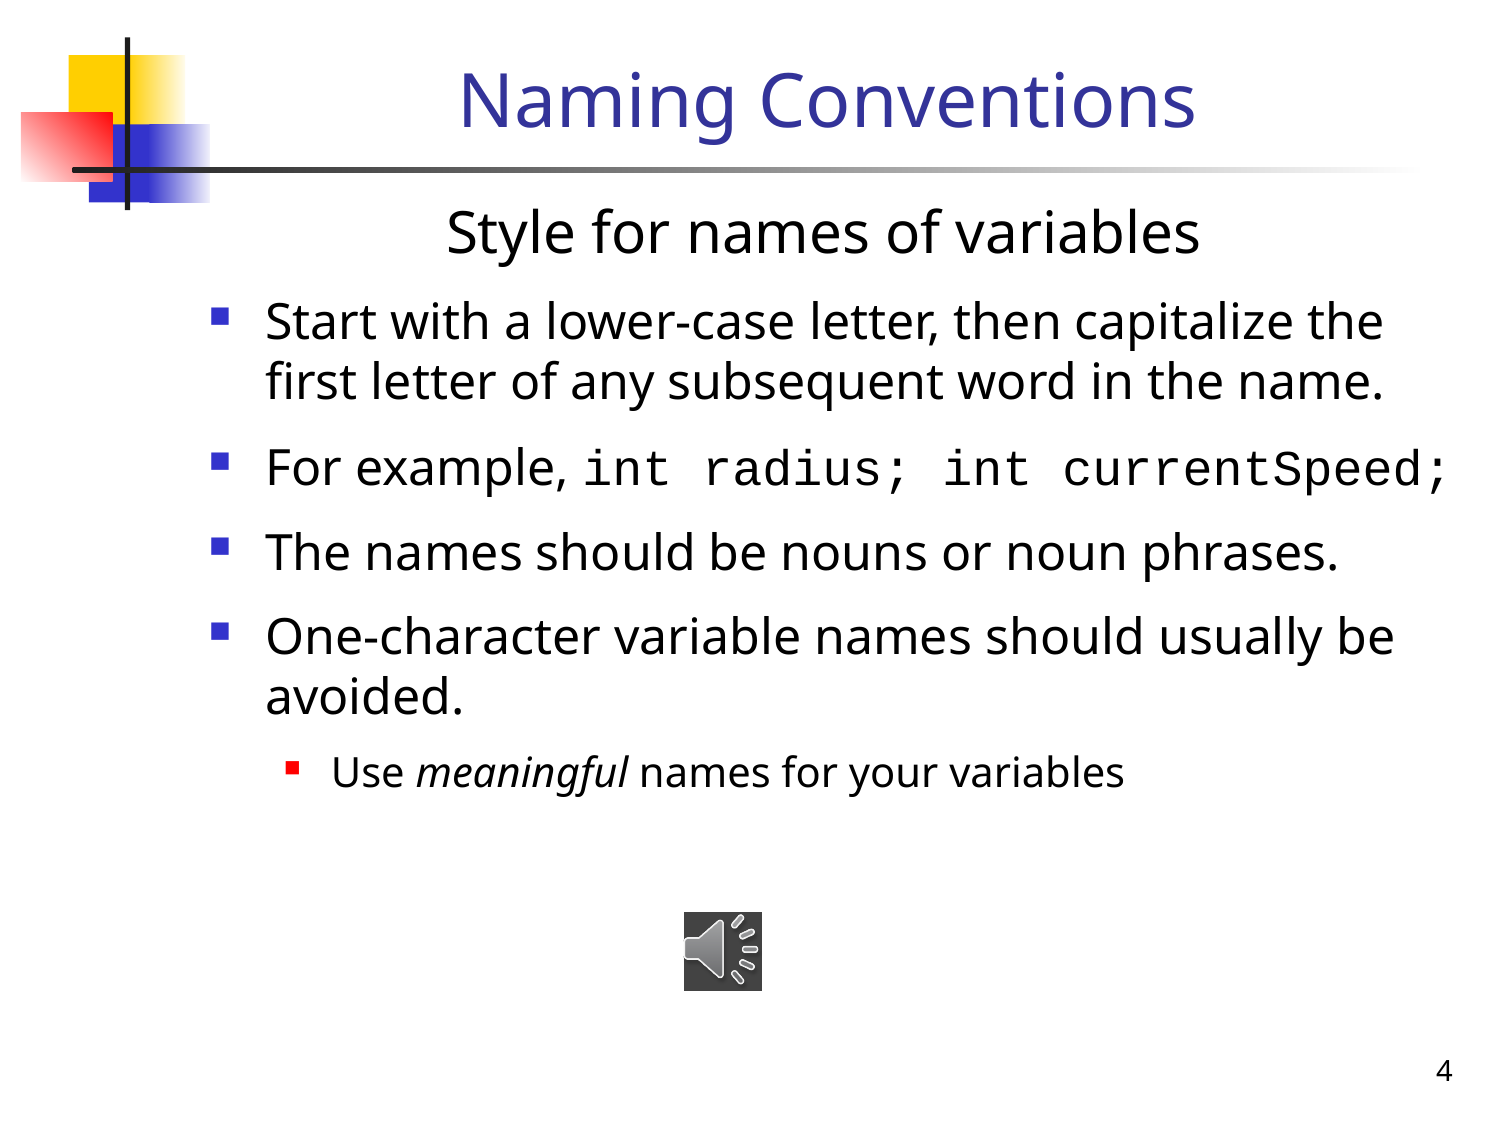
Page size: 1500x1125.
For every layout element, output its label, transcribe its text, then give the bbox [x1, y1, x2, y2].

list Style for names of variables Start with a lower-case letter, then capitalize the first letter of any subsequent word in the name. For example, int radius; int currentSpeed; The names should be nouns or noun phrases. One-character variable names should usually be avoided. Use meaningful names for your variables [193, 187, 1469, 1006]
title Naming Conventions [188, 35, 1468, 150]
slide_number 4 [1154, 1023, 1468, 1100]
picture [682, 911, 764, 992]
